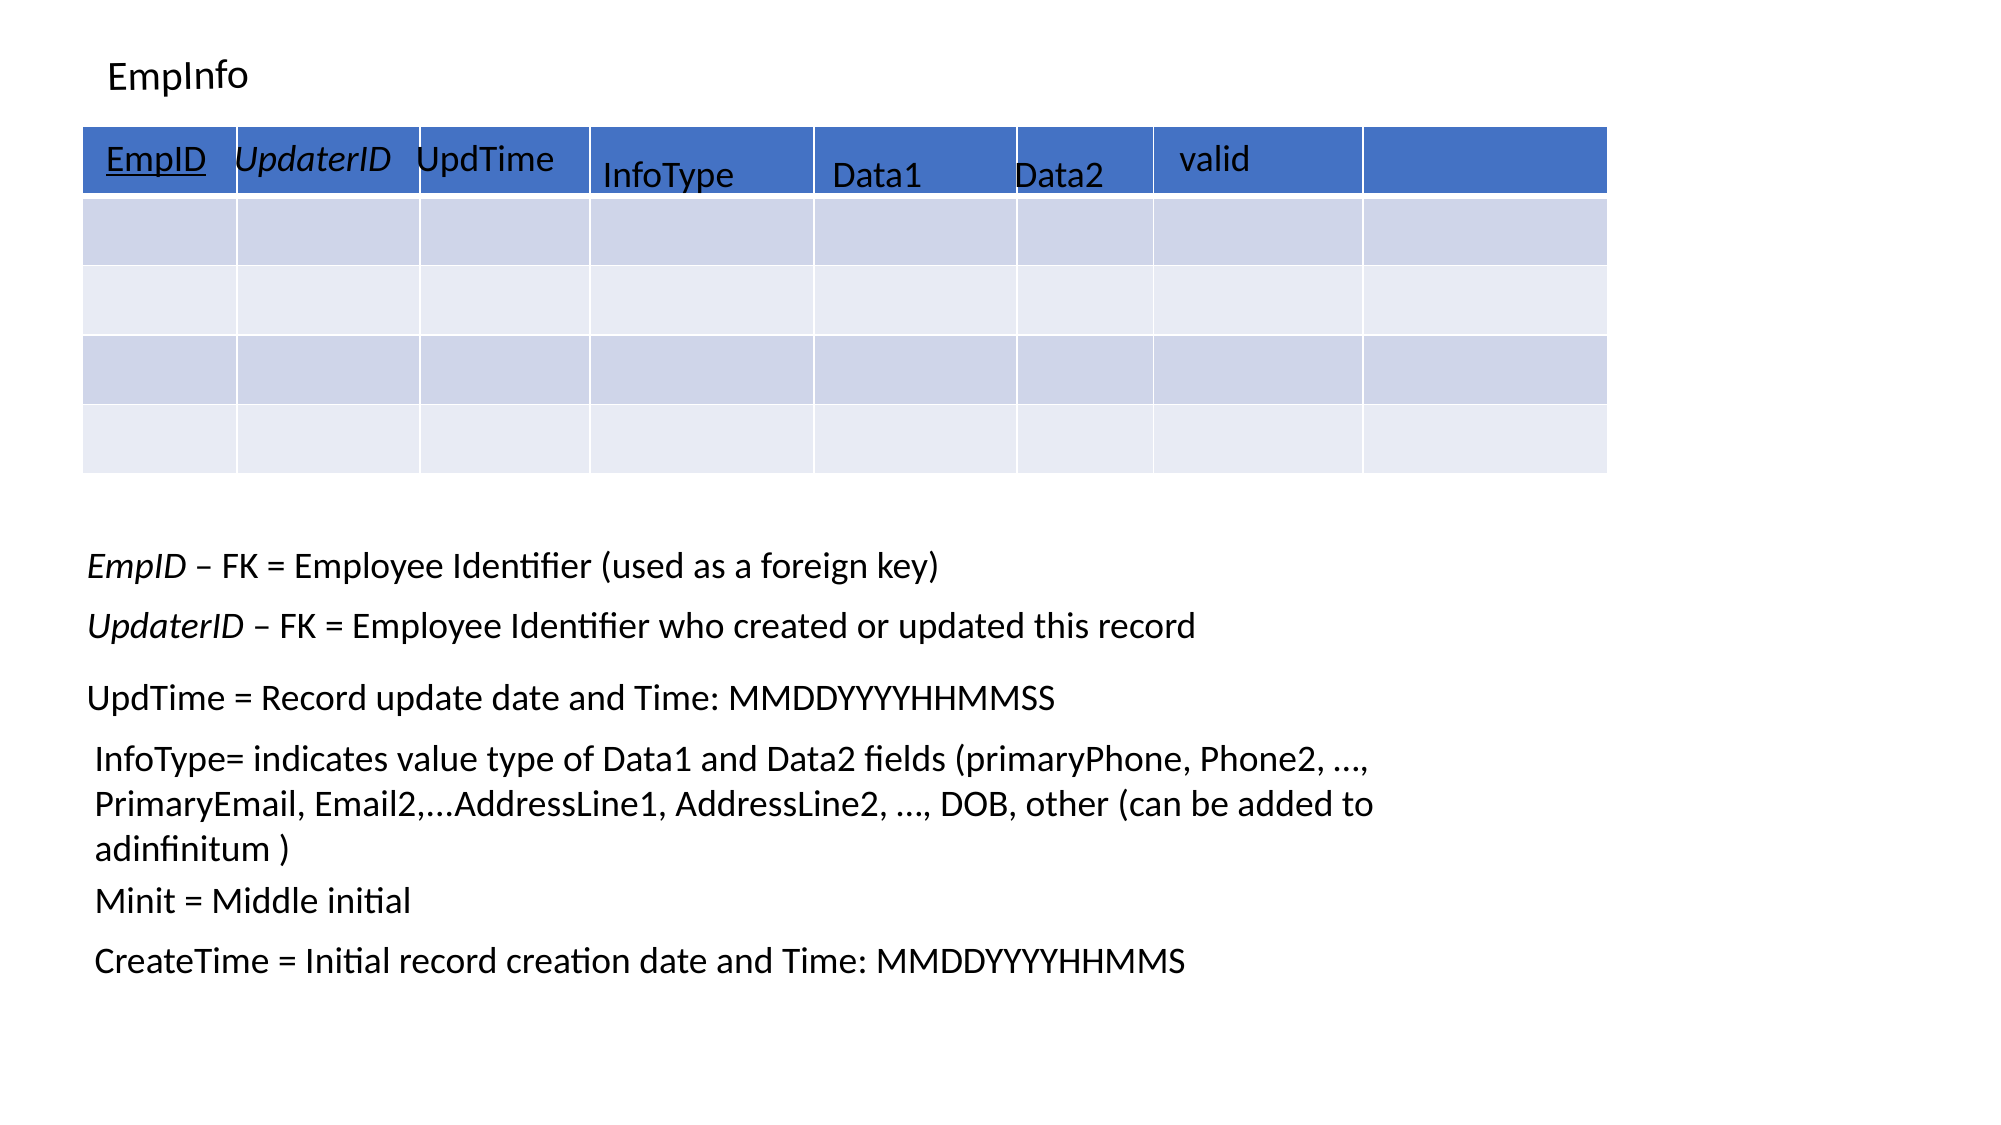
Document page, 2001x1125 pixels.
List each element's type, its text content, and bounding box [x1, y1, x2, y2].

table_cell [238, 266, 419, 334]
table_header [1154, 127, 1362, 193]
table_header [1018, 127, 1153, 193]
text_box UpdaterID – FK = Employee Identifier who created or updated this record [71, 593, 1306, 654]
table_cell [1154, 405, 1362, 473]
table_cell [1364, 336, 1607, 404]
text_box EmpID [91, 125, 237, 186]
text_box UpdTime = Record update date and Time: MMDDYYYYHHMMSS [71, 665, 1429, 726]
table_cell [83, 405, 236, 473]
text_box InfoType= indicates value type of Data1 and Data2 fields (primaryPhone, Phone2, …, PrimaryEmail, Email2,...AddressLine1, AddressLine2, …, DOB, other (can be added to adinfinitum ) [79, 726, 1437, 868]
table_cell [1154, 266, 1362, 334]
table_header [83, 127, 236, 193]
table_cell [1018, 199, 1153, 265]
table_cell [1364, 266, 1607, 334]
table_cell [1018, 266, 1153, 334]
text_box Data1 [817, 142, 977, 203]
table_cell [591, 405, 813, 473]
text_box UpdaterID [218, 126, 400, 187]
text_box valid [1164, 126, 1306, 187]
table_cell [815, 405, 1016, 473]
table_cell [421, 405, 589, 473]
table_cell [1154, 336, 1362, 404]
table_cell [421, 266, 589, 334]
table_cell [238, 405, 419, 473]
text_box InfoType [588, 142, 796, 203]
table_header [421, 127, 589, 193]
text_box CreateTime = Initial record creation date and Time: MMDDYYYYHHMMS [79, 928, 1491, 989]
table_cell [591, 336, 813, 404]
table_cell [1364, 199, 1607, 265]
table_cell [238, 199, 419, 265]
table_cell [83, 199, 236, 265]
table_cell [815, 199, 1016, 265]
table_cell [1018, 336, 1153, 404]
table_cell [591, 199, 813, 265]
text_box UpdTime [400, 126, 581, 187]
table_header [815, 127, 1016, 193]
table_cell [591, 266, 813, 334]
table_header [238, 187, 419, 193]
text_box Minit = Middle initial [79, 868, 1437, 929]
table_header [1364, 127, 1607, 193]
table_cell [1018, 405, 1153, 473]
table_cell [815, 266, 1016, 334]
table_cell [1364, 405, 1607, 473]
table_cell [421, 336, 589, 404]
table_cell [421, 199, 589, 265]
table_cell [83, 336, 236, 404]
text_box Data2 [999, 142, 1133, 203]
table_cell [83, 266, 236, 334]
text_box EmpInfo [91, 38, 304, 107]
table_header [591, 127, 813, 193]
table_cell [1154, 199, 1362, 265]
table_cell [815, 336, 1016, 404]
text_box EmpID – FK = Employee Identifier (used as a foreign key) [71, 533, 1280, 593]
table_cell [238, 336, 419, 404]
